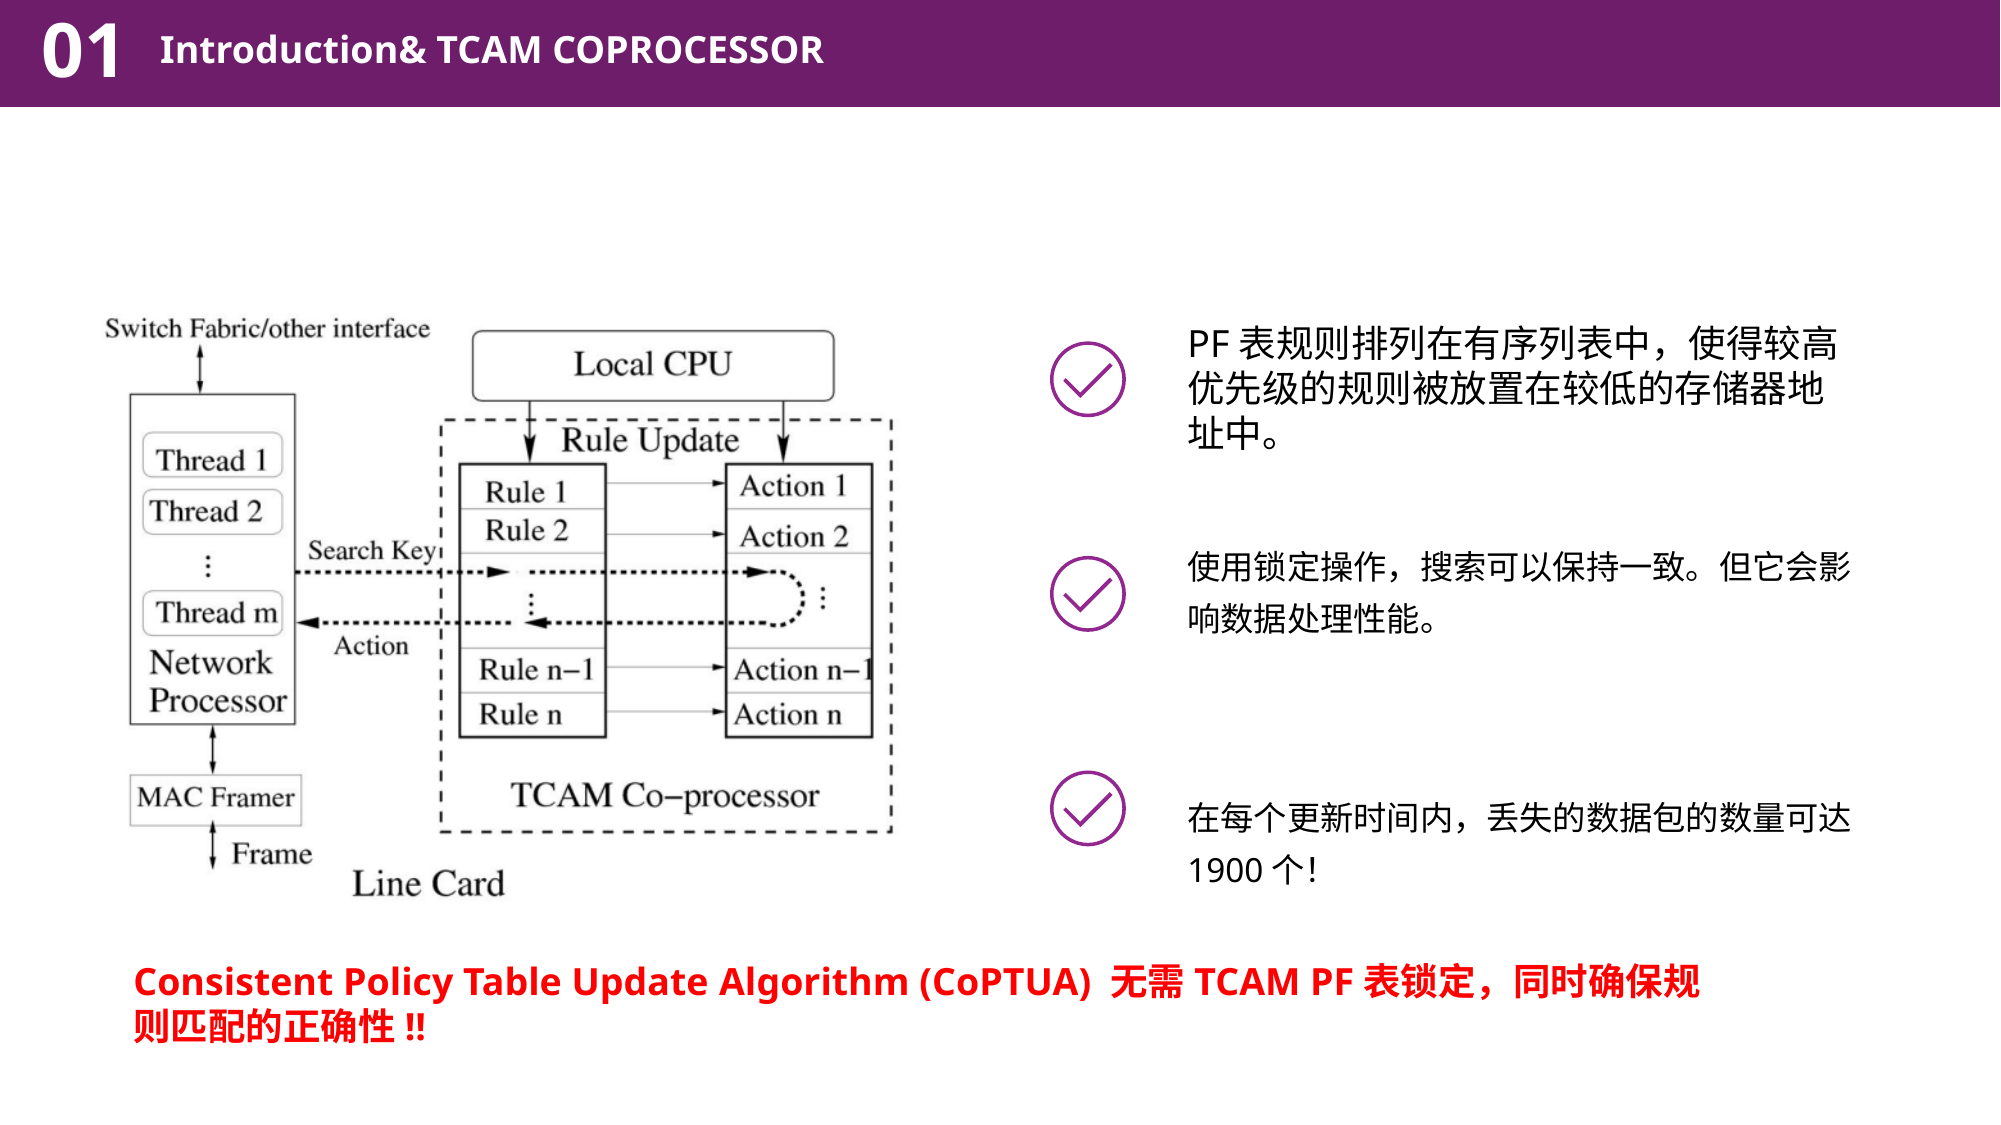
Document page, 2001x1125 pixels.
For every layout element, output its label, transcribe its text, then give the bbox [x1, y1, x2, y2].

list Introduction& TCAM COPROCESSOR [146, 23, 1195, 84]
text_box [1049, 341, 1126, 418]
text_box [1049, 555, 1126, 632]
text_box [1049, 770, 1126, 847]
list 01 [26, 13, 146, 93]
picture [85, 306, 920, 918]
text_box PF表规则排列在有序列表中，使得较高优先级的规则被放置在较低的存储器地址中。 [1172, 312, 1871, 463]
text_box 使用锁定操作，搜索可以保持一致。但它会影响数据处理性能。 [1172, 527, 1871, 646]
text_box 在每个更新时间内，丢失的数据包的数量可达1900个！ [1172, 777, 1871, 896]
text_box Consistent Policy Table Update Algorithm (CoPTUA) 无需TCAM PF表锁定，同时确保规则匹配的正确性!! [118, 950, 1721, 1056]
